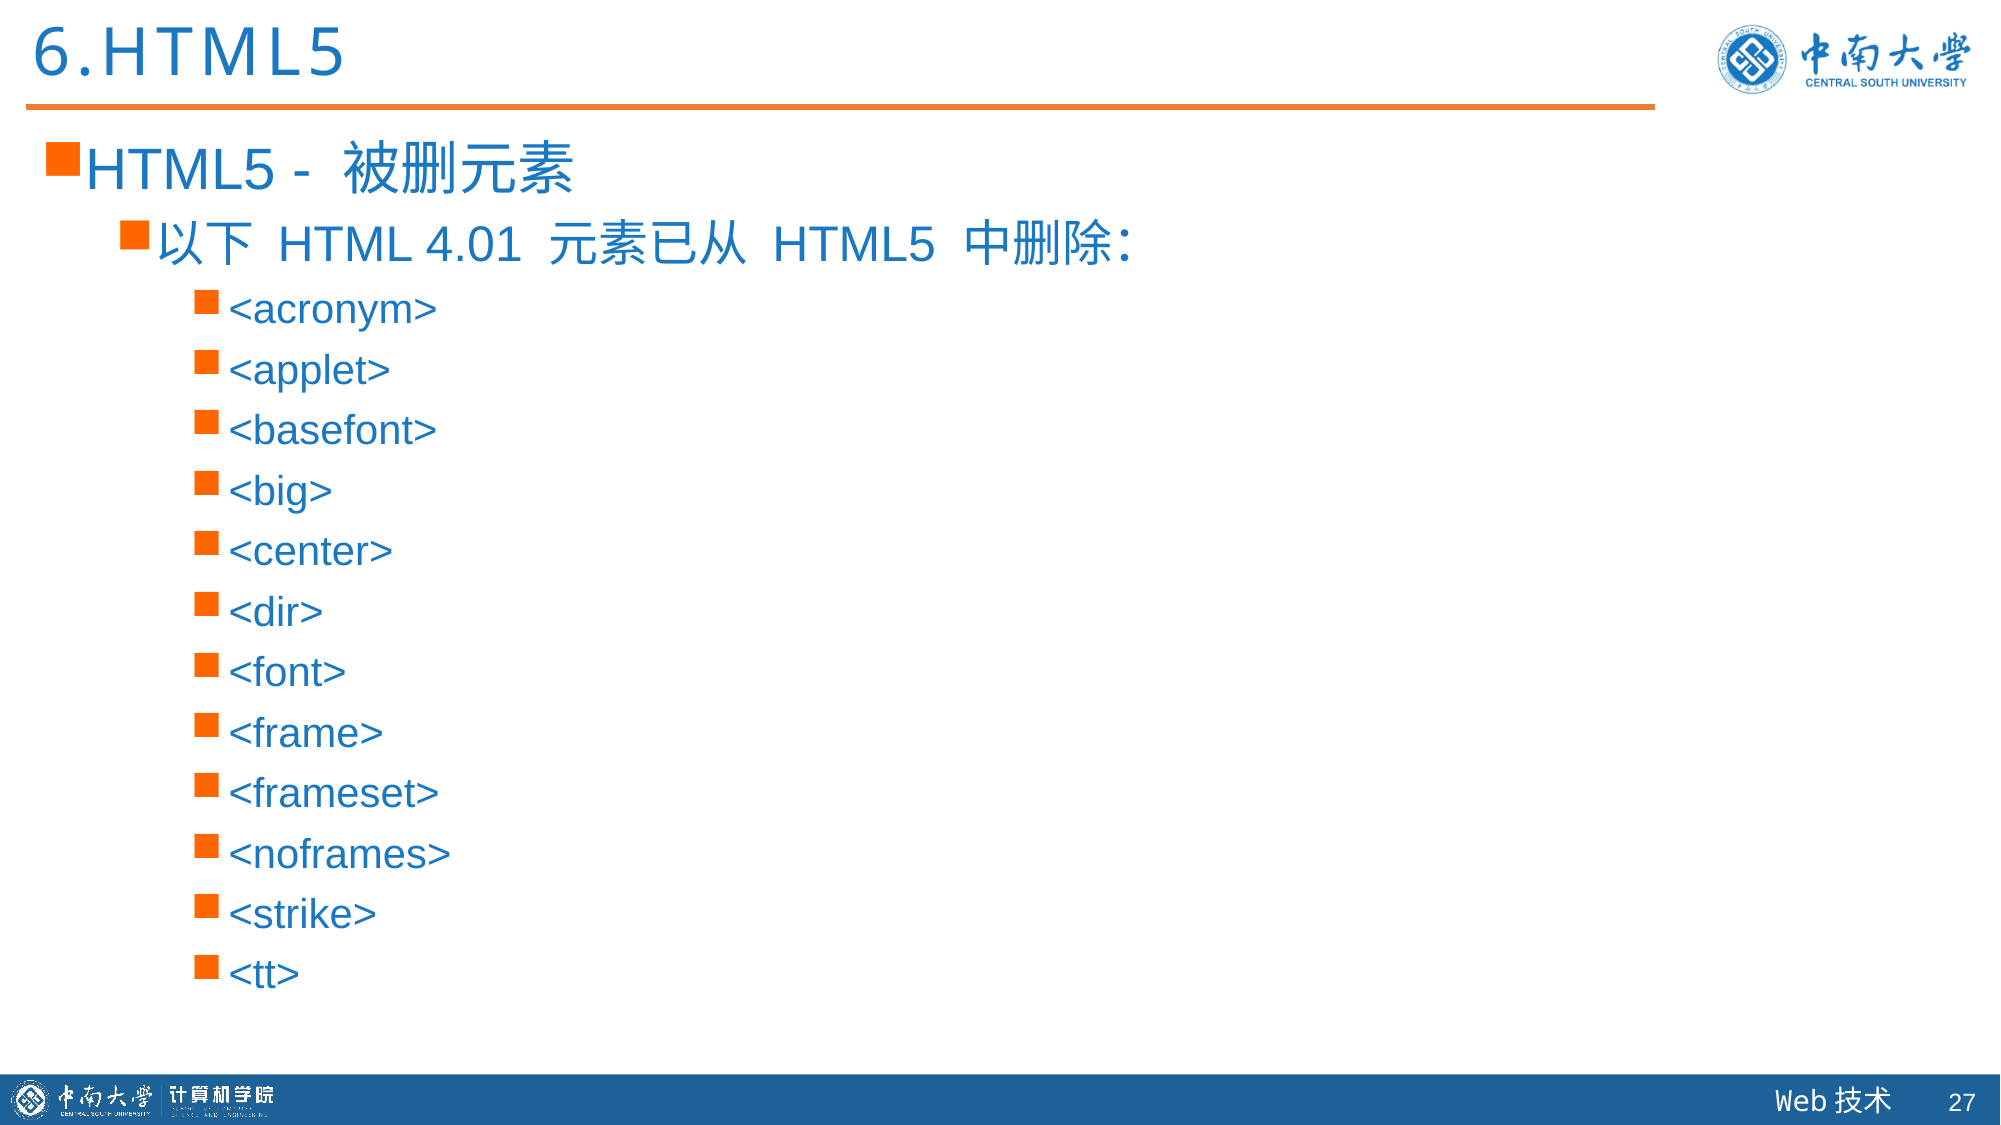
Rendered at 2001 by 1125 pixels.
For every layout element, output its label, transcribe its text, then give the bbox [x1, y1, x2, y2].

picture [1708, 19, 1982, 99]
slide_number 26 [1916, 1079, 1992, 1124]
list 6.HTML5 [17, 10, 1615, 83]
picture [0, 1080, 299, 1120]
list HTML5 - 被删元素 以下 HTML 4.01 元素已从 HTML5 中删除： <acronym> <applet> <basefont> <big> <center> <dir> <font> <frame> <frameset> <noframes> <strike> <tt> [26, 123, 1982, 1050]
